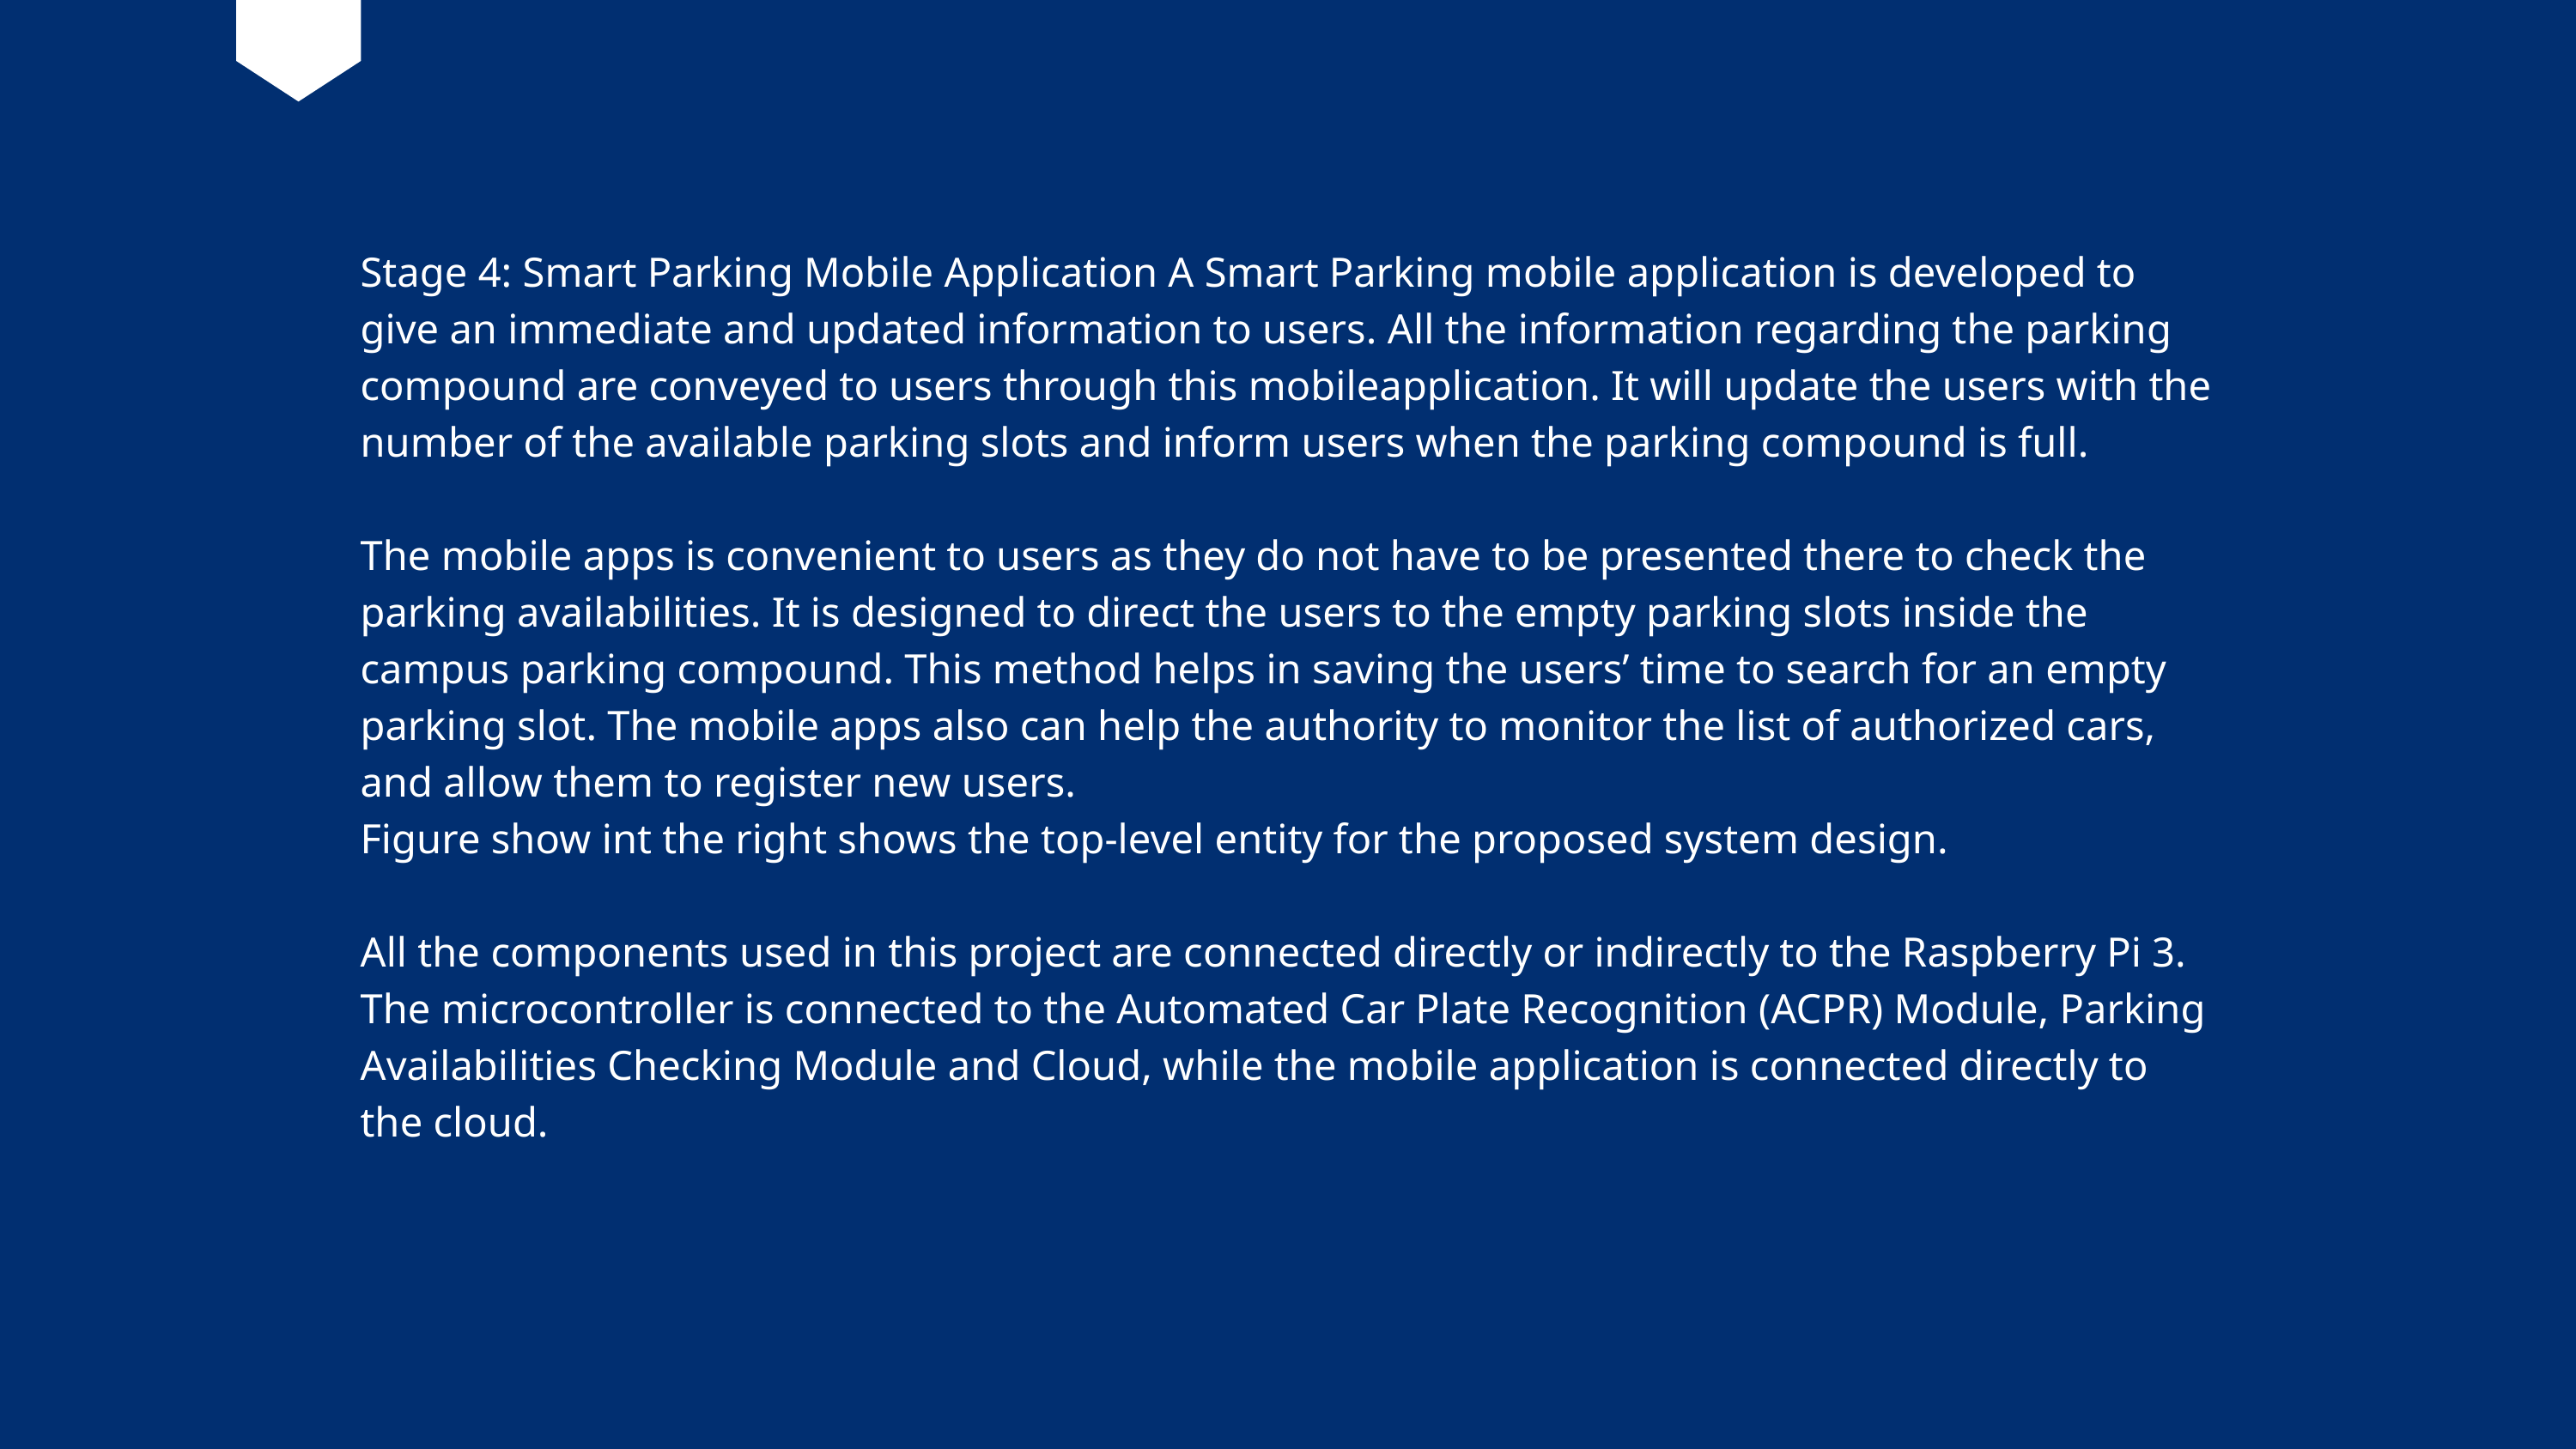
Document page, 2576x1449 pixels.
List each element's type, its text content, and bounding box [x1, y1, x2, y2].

text_box Stage 4: Smart Parking Mobile Application A Smart Parking mobile application is developed to give an immediate and updated information to users. All the information regarding the parking compound are conveyed to users through this mobileapplication. It will update the users with the number of the available parking slots and inform users when the parking compound is full. The mobile apps is convenient to users as they do not have to be presented there to check the parking availabilities. It is designed to direct the users to the empty parking slots inside the campus parking compound. This method helps in saving the users’ time to search for an empty parking slot. The mobile apps also can help the authority to monitor the list of authorized cars, and allow them to register new users. Figure show int the right shows the top-level entity for the proposed system design. All the components used in this project are connected directly or indirectly to the Raspberry Pi 3. The microcontroller is connected to the Automated Car Plate Recognition (ACPR) Module, Parking Availabilities Checking Module and Cloud, while the mobile application is connected directly to the cloud. [360, 238, 2216, 1203]
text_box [235, 0, 361, 102]
